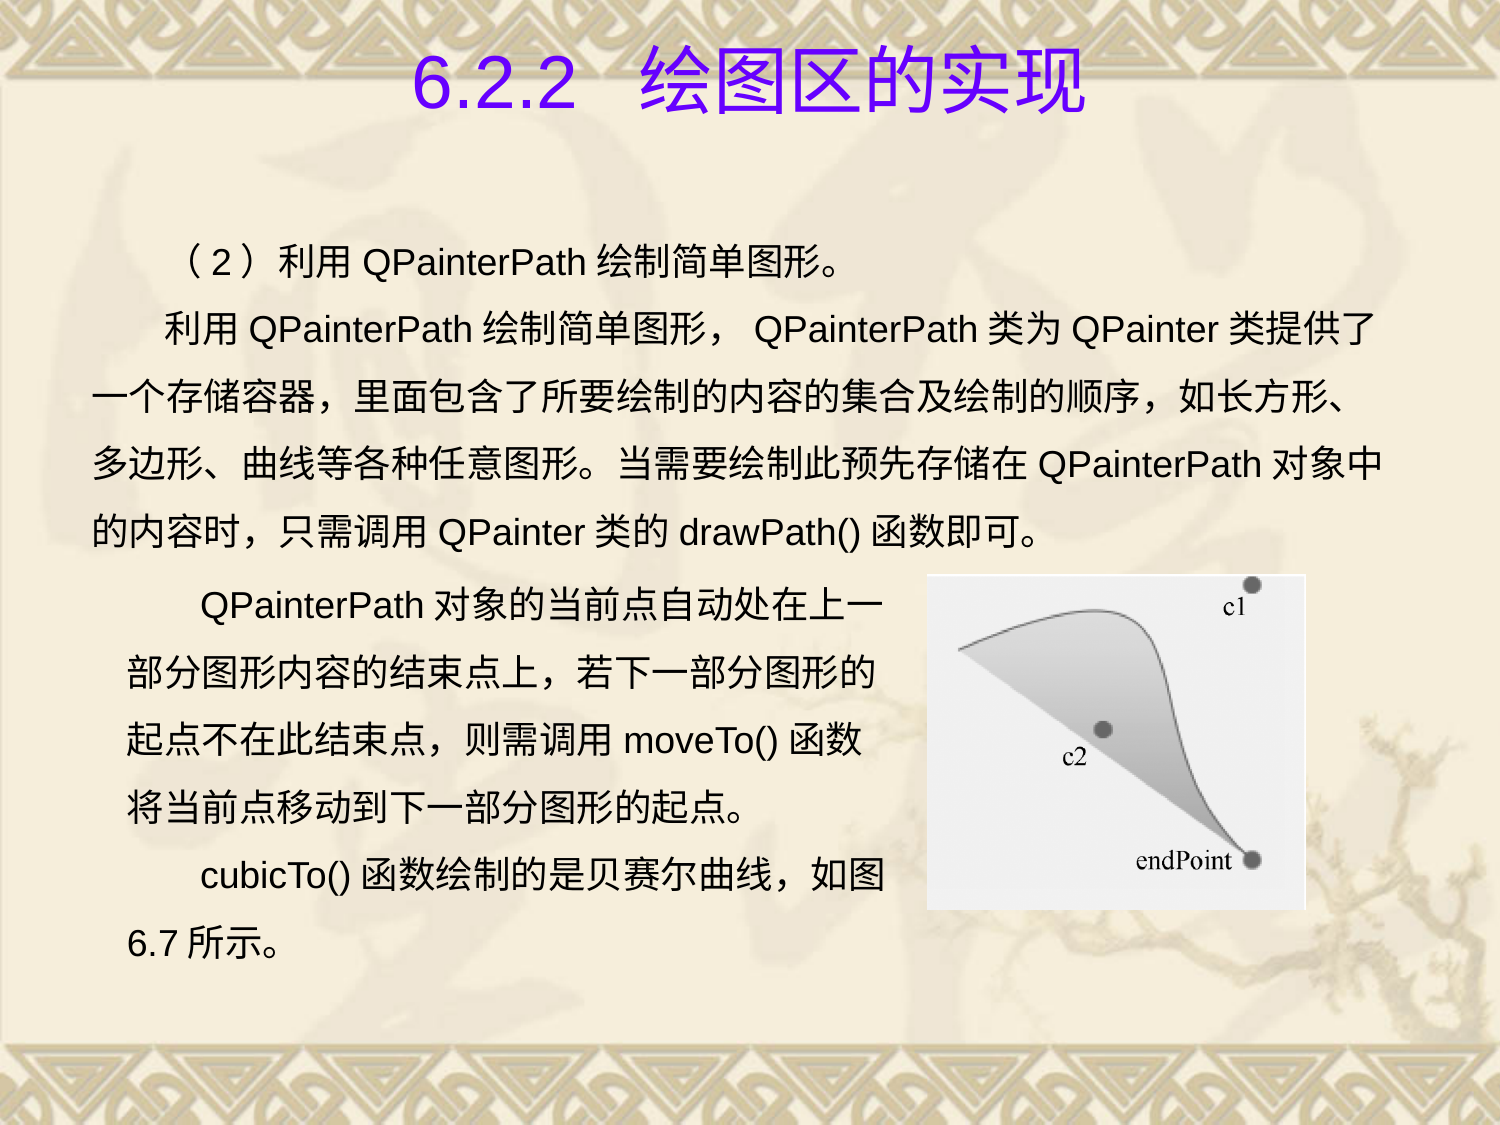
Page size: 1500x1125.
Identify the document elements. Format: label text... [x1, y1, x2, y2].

text_box （2）利用QPainterPath绘制简单图形。 利用QPainterPath绘制简单图形，QPainterPath类为QPainter类提供了一个存储容器，里面包含了所要绘制的内容的集合及绘制的顺序，如长方形、多边形、曲线等各种任意图形。当需要绘制此预先存储在QPainterPath对象中的内容时，只需调用QPainter类的drawPath()函数即可。 [76, 208, 1412, 606]
title 6.2.2 绘图区的实现 [49, 7, 1451, 149]
text_box QPainterPath对象的当前点自动处在上一部分图形内容的结束点上，若下一部分图形的起点不在此结束点，则需调用moveTo()函数将当前点移动到下一部分图形的起点。 cubicTo()函数绘制的是贝赛尔曲线，如图6.7所示。 [112, 551, 904, 1039]
picture [0, 0, 1500, 1125]
